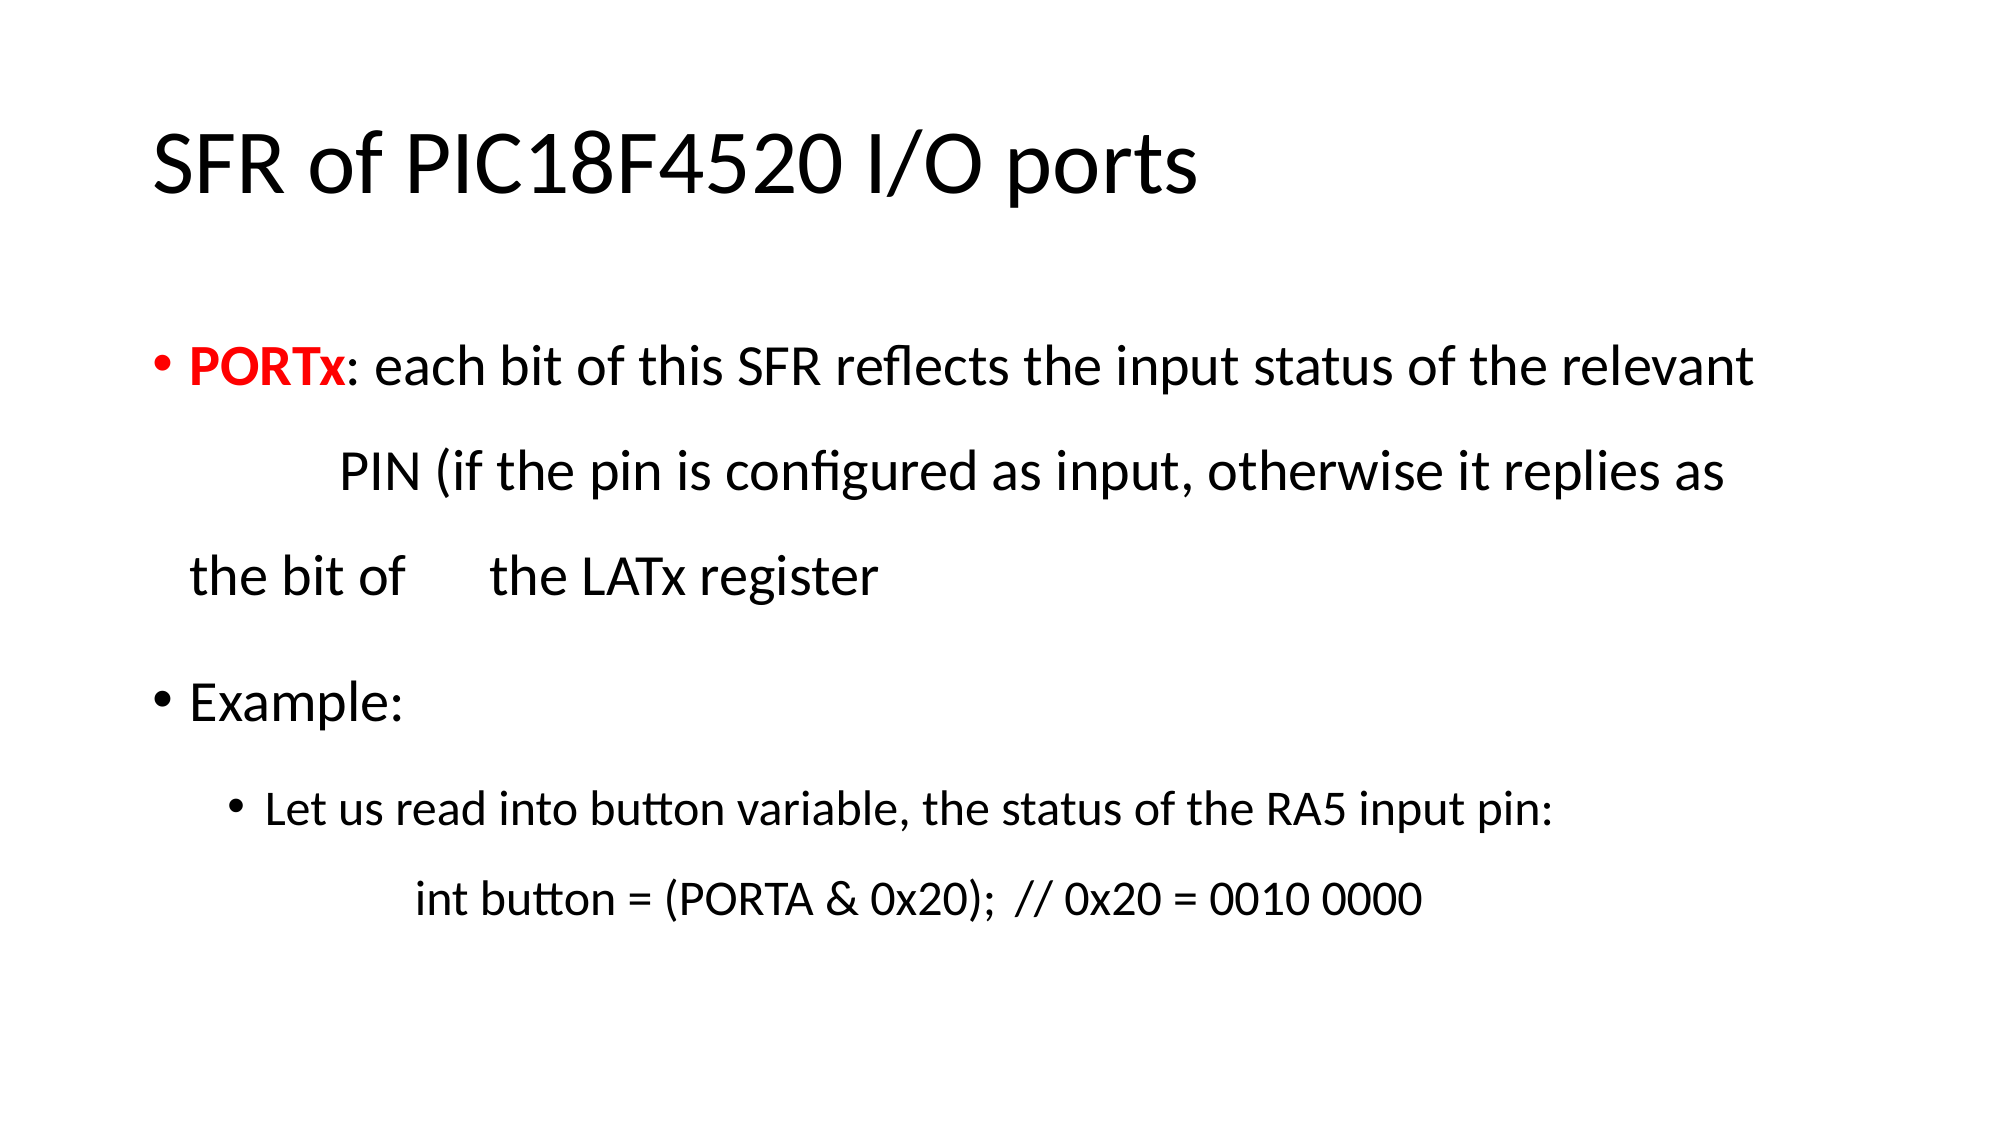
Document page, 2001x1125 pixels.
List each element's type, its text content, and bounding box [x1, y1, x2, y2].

title SFR of PIC18F4520 I/O ports [150, 50, 1732, 290]
text_box PORTx: each bit of this SFR reflects the input status of the relevant PIN (if the pin is configured as input, otherwise it replies as the bit of the LATx register Example: Let us read into button variable, the status of the RA5 input pin: int button = (PORTA & 0x20); // 0x20 = 0010 0000 [150, 290, 1813, 926]
